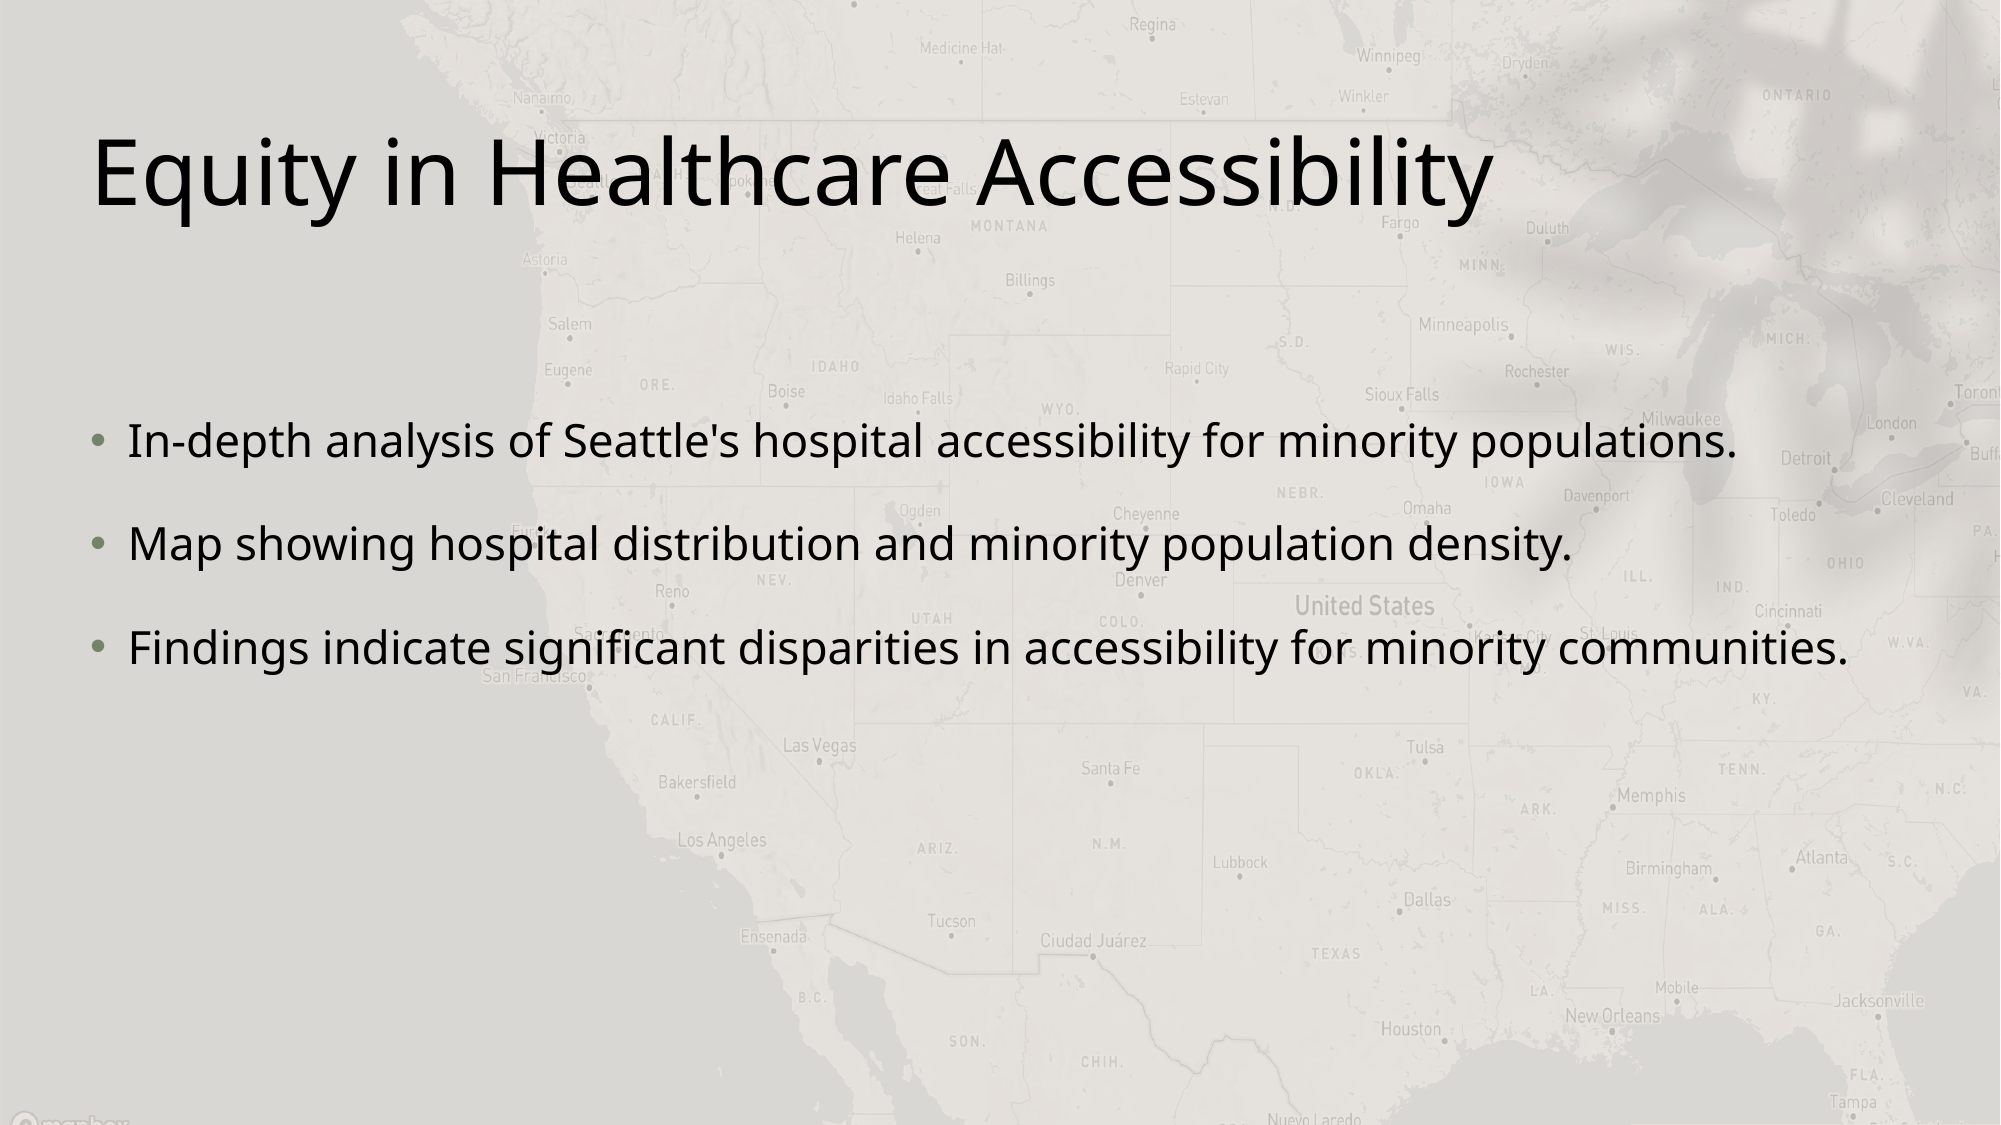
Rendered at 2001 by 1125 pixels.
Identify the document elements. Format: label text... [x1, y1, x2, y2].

list In-depth analysis of Seattle's hospital accessibility for minority populations. Map showing hospital distribution and minority population density. Findings indicate significant disparities in accessibility for minority communities. [75, 376, 1925, 861]
title Equity in Healthcare Accessibility [75, 60, 1863, 278]
